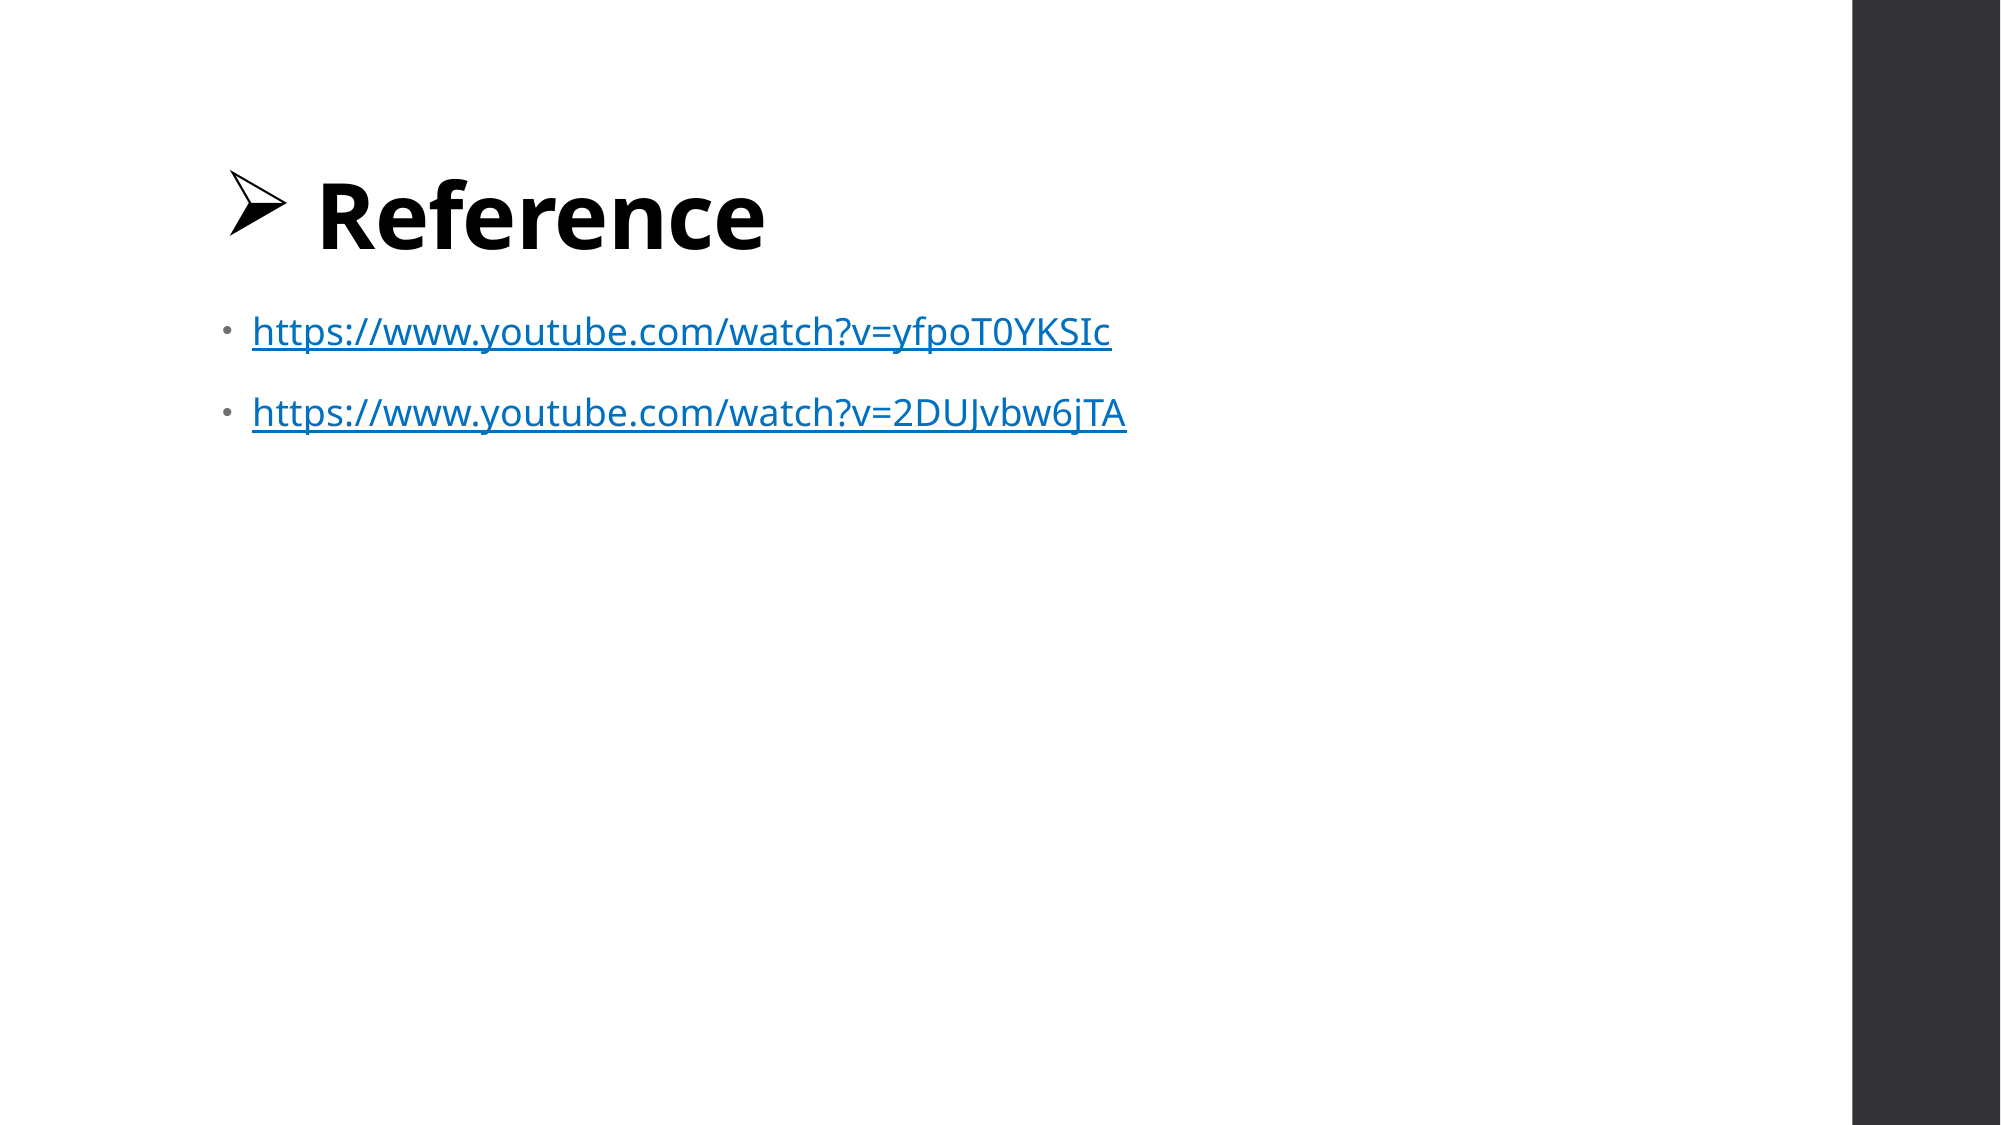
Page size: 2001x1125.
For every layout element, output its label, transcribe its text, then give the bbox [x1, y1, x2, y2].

title Reference [206, 60, 1797, 278]
list https://www.youtube.com/watch?v=yfpoT0YKSIc https://www.youtube.com/watch?v=2DUJvbw6jTA [206, 299, 1617, 1014]
